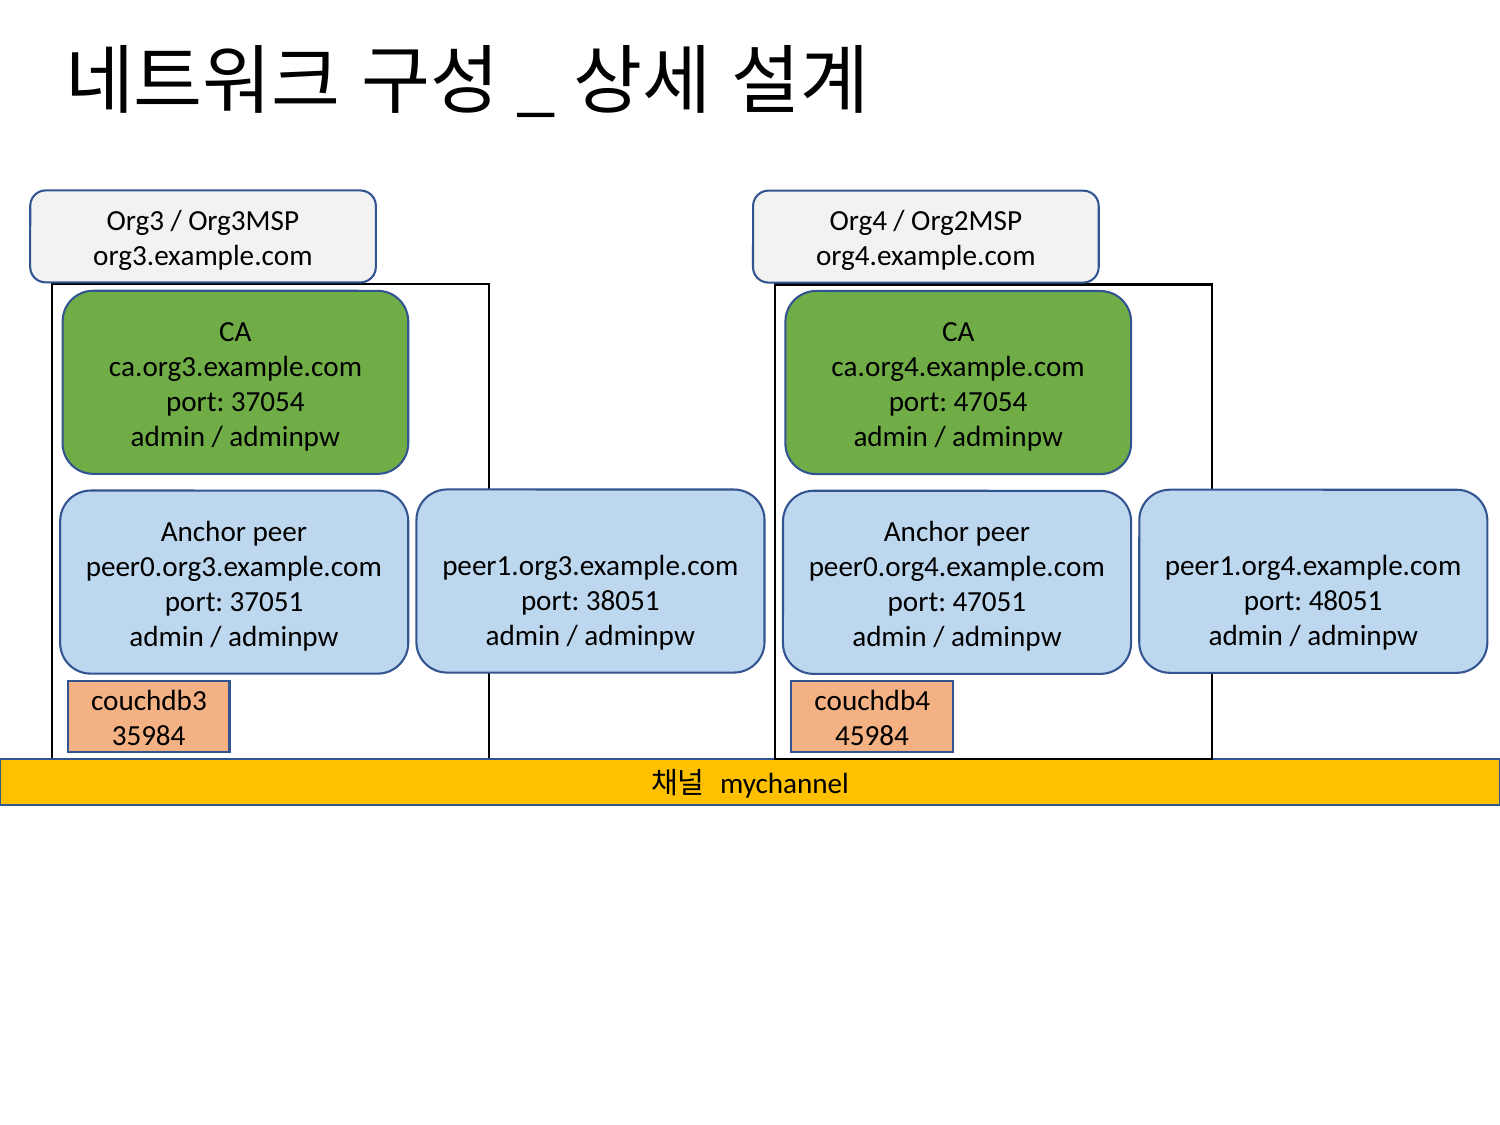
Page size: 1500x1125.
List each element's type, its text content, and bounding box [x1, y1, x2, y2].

text_box peer1.org3.example.com port: 38051 admin / adminpw [415, 488, 766, 674]
text_box couchdb4 45984 [790, 680, 954, 753]
text_box CA ca.org4.example.com port: 47054 admin / adminpw [784, 289, 1133, 476]
text_box Anchor peer peer0.org4.example.com port: 47051 admin / adminpw [781, 489, 1133, 675]
text_box Org3 / Org3MSP org3.example.com [29, 189, 377, 284]
text_box peer1.org4.example.com port: 48051 admin / adminpw [1138, 488, 1489, 674]
text_box Org4 / Org2MSP org4.example.com [751, 189, 1100, 284]
text_box 채널 mychannel [0, 758, 1500, 806]
text_box Anchor peer peer0.org3.example.com port: 37051 admin / adminpw [59, 489, 410, 675]
text_box CA ca.org3.example.com port: 37054 admin / adminpw [61, 289, 410, 475]
title 네트워크 구성_상세 설계 [50, 22, 1425, 144]
text_box [51, 283, 490, 758]
text_box couchdb3 35984 [67, 680, 231, 753]
text_box [774, 283, 1213, 760]
